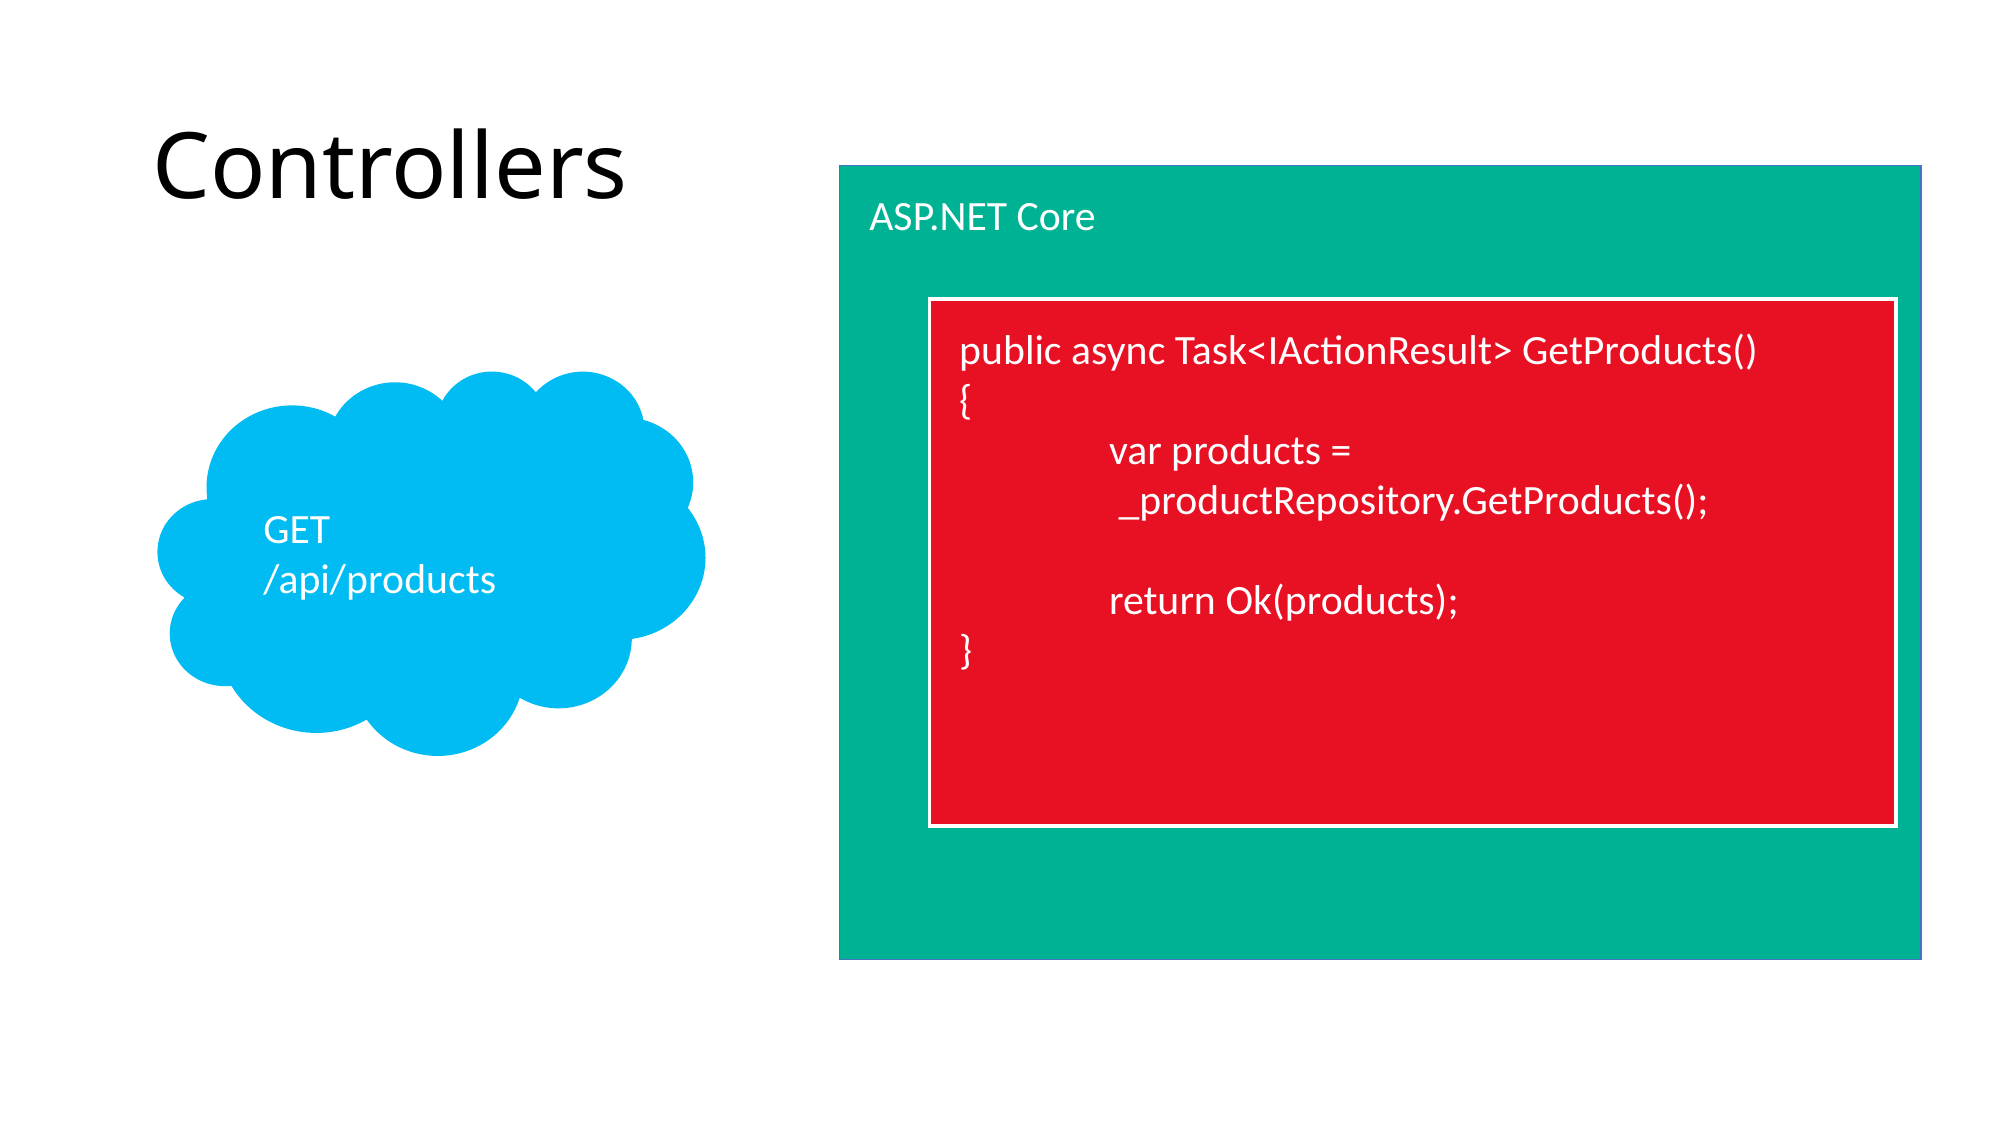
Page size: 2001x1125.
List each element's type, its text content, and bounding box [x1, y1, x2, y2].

text_box GET /api/products [156, 371, 707, 757]
text_box public async Task<IActionResult> GetProducts() { var products = _productRepository.GetProducts(); return Ok(products); } [928, 297, 1898, 828]
text_box ASP.NET Core [839, 165, 1922, 960]
title Controllers [137, 59, 1863, 278]
